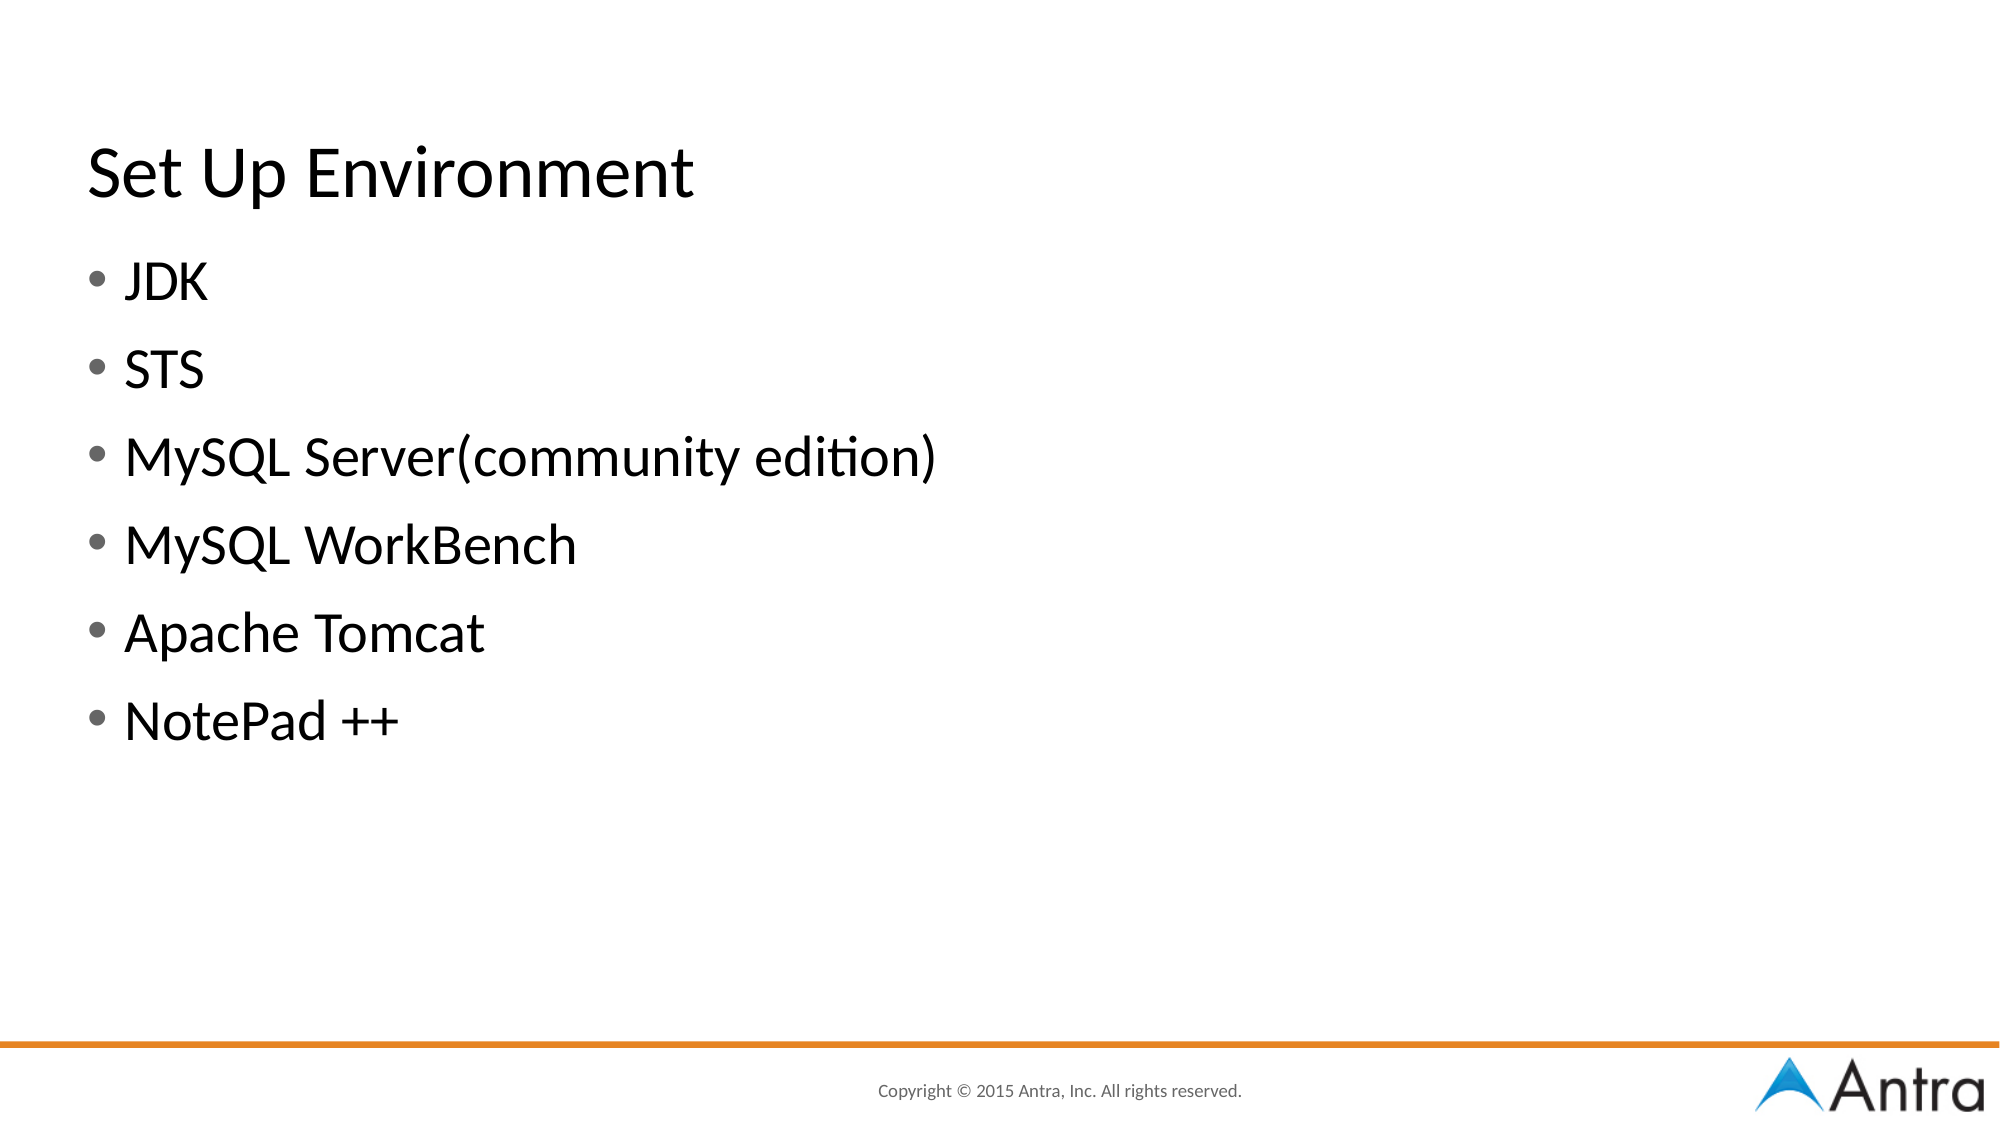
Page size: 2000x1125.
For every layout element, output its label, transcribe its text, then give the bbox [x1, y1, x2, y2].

picture [1744, 1048, 1994, 1122]
list JDK STS MySQL Server(community edition) MySQL WorkBench Apache Tomcat NotePad ++ [87, 249, 1913, 975]
title Set Up Environment [87, 66, 1913, 213]
